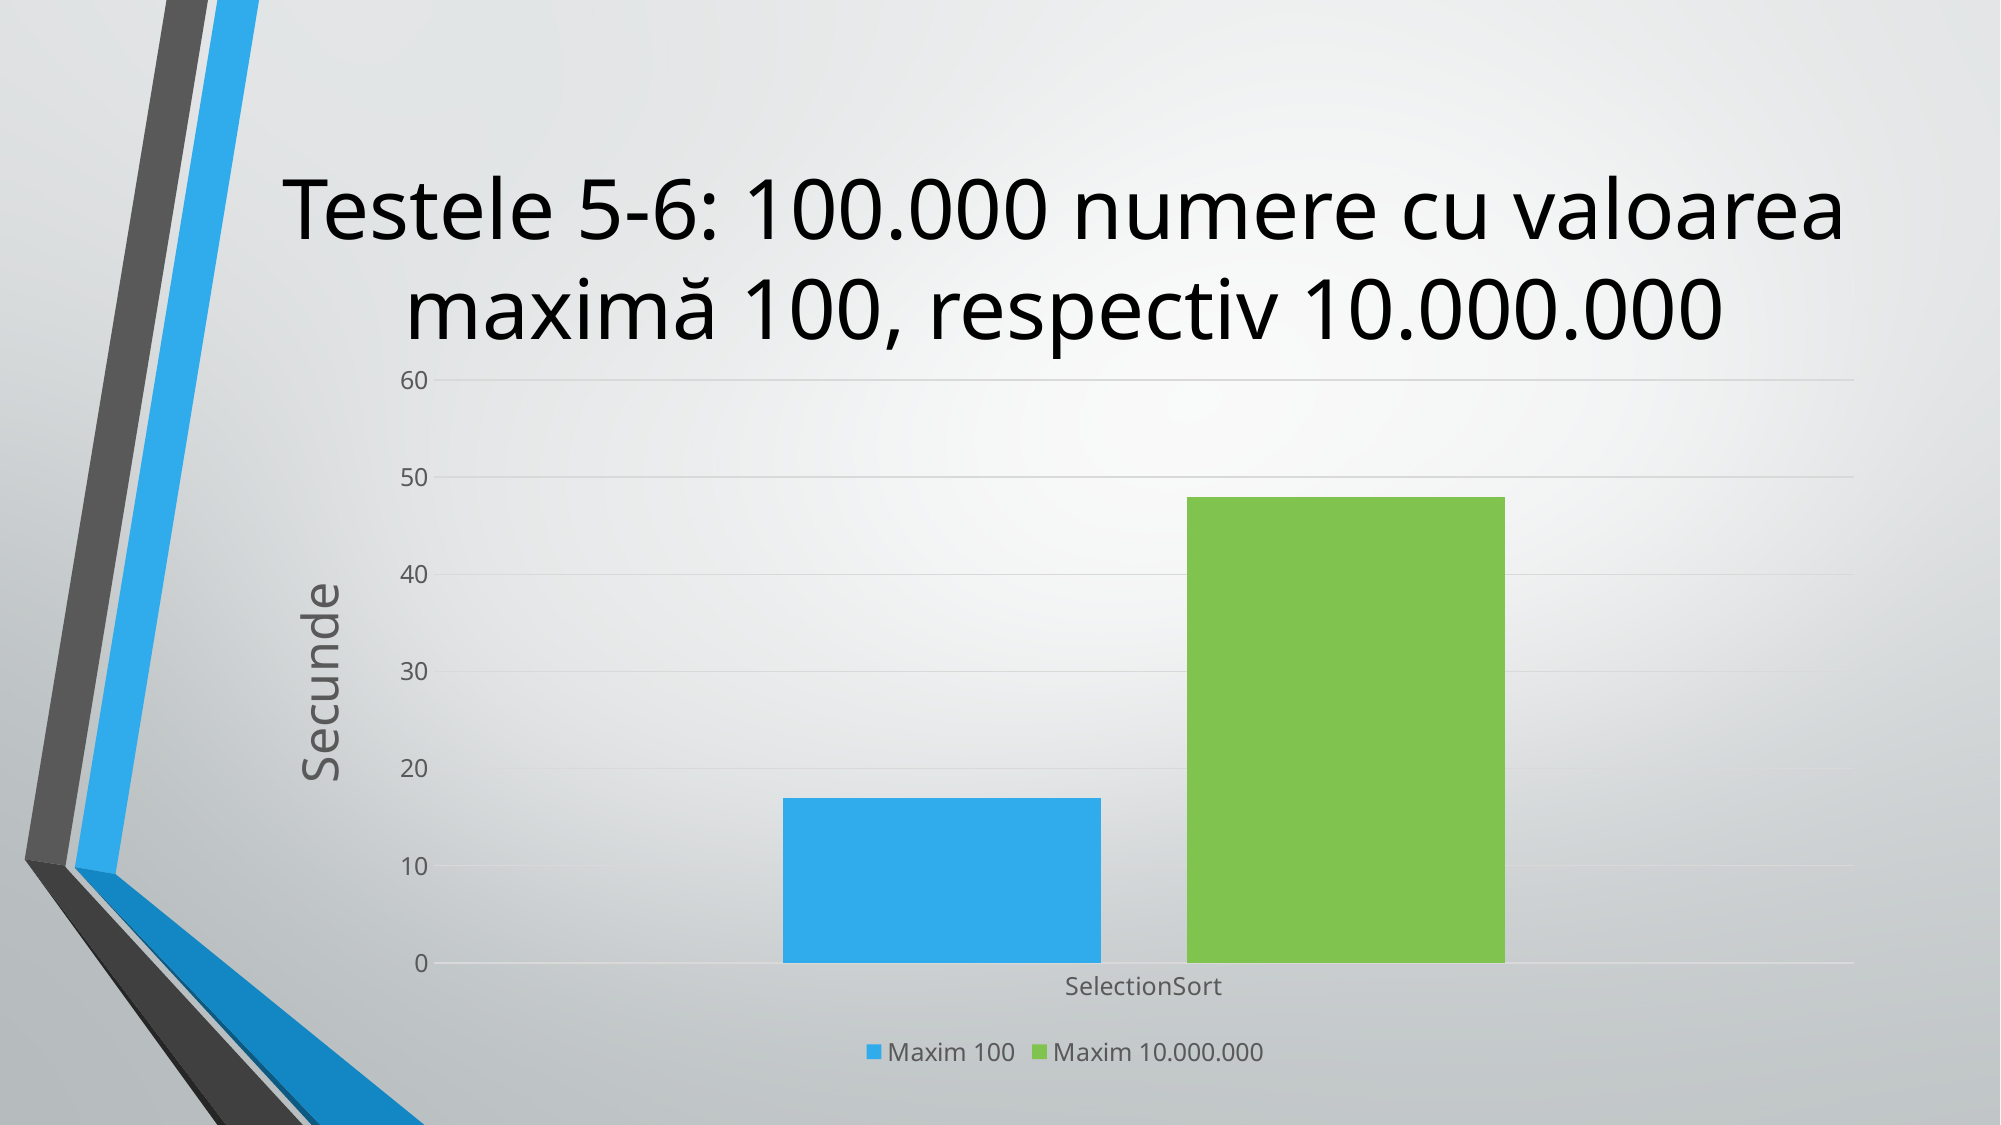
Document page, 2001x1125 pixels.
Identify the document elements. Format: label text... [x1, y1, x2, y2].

chart [243, 348, 1888, 1076]
title Testele 5-6: 100.000 numere cu valoarea maximă 100, respectiv 10.000.000 [243, 112, 1887, 348]
